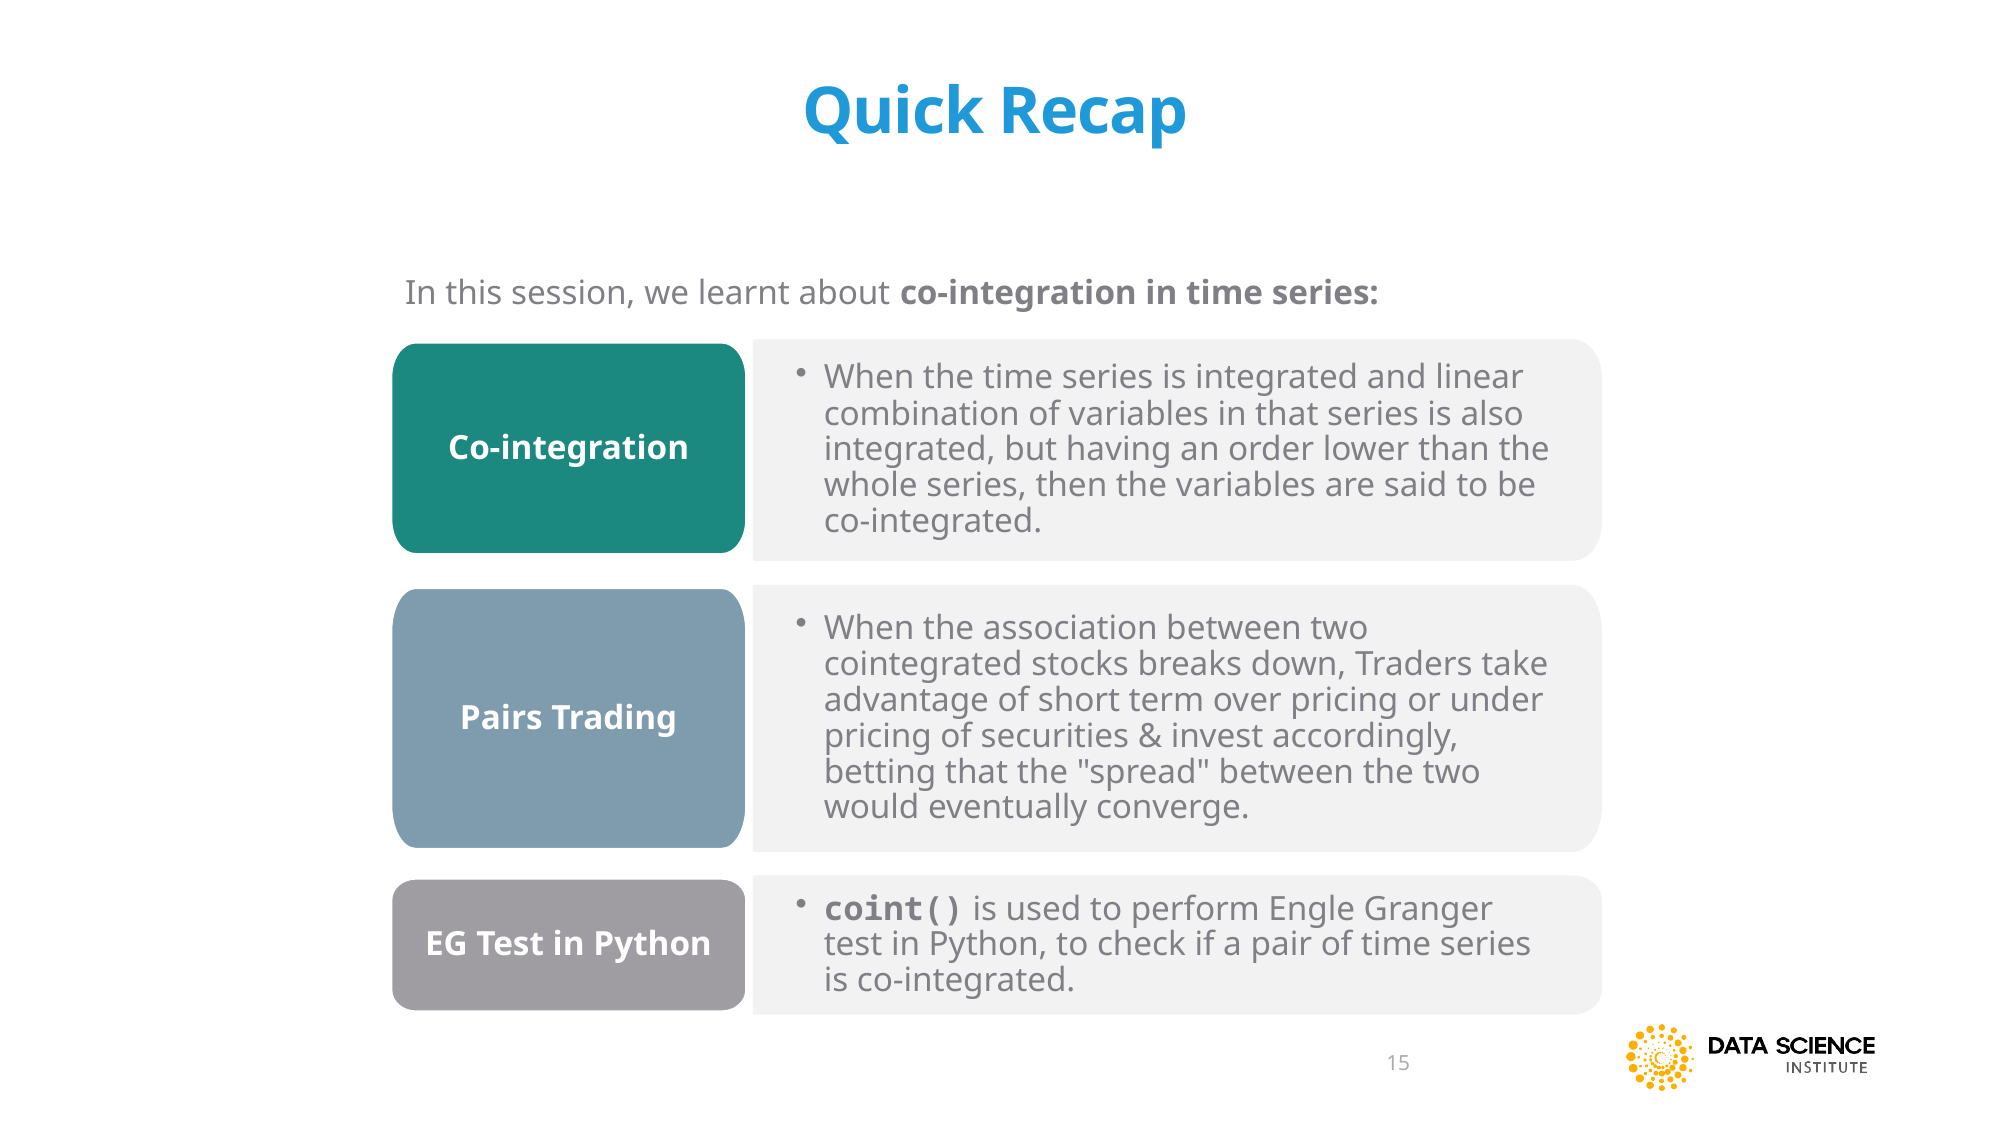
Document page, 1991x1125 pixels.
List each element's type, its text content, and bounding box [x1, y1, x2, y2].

title Quick Recap [430, 50, 1560, 179]
picture [1626, 1024, 1694, 1091]
picture [1776, 1037, 1808, 1054]
picture [1828, 1037, 1844, 1054]
picture [1860, 1062, 1867, 1073]
picture [1845, 1037, 1862, 1054]
text_box In this session, we learnt about co-integration in time series: [390, 243, 1458, 319]
picture [1792, 1062, 1801, 1073]
picture [1839, 1062, 1847, 1073]
slide_number 15 [1074, 1024, 1425, 1103]
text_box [390, 341, 1601, 1013]
picture [1804, 1061, 1811, 1073]
